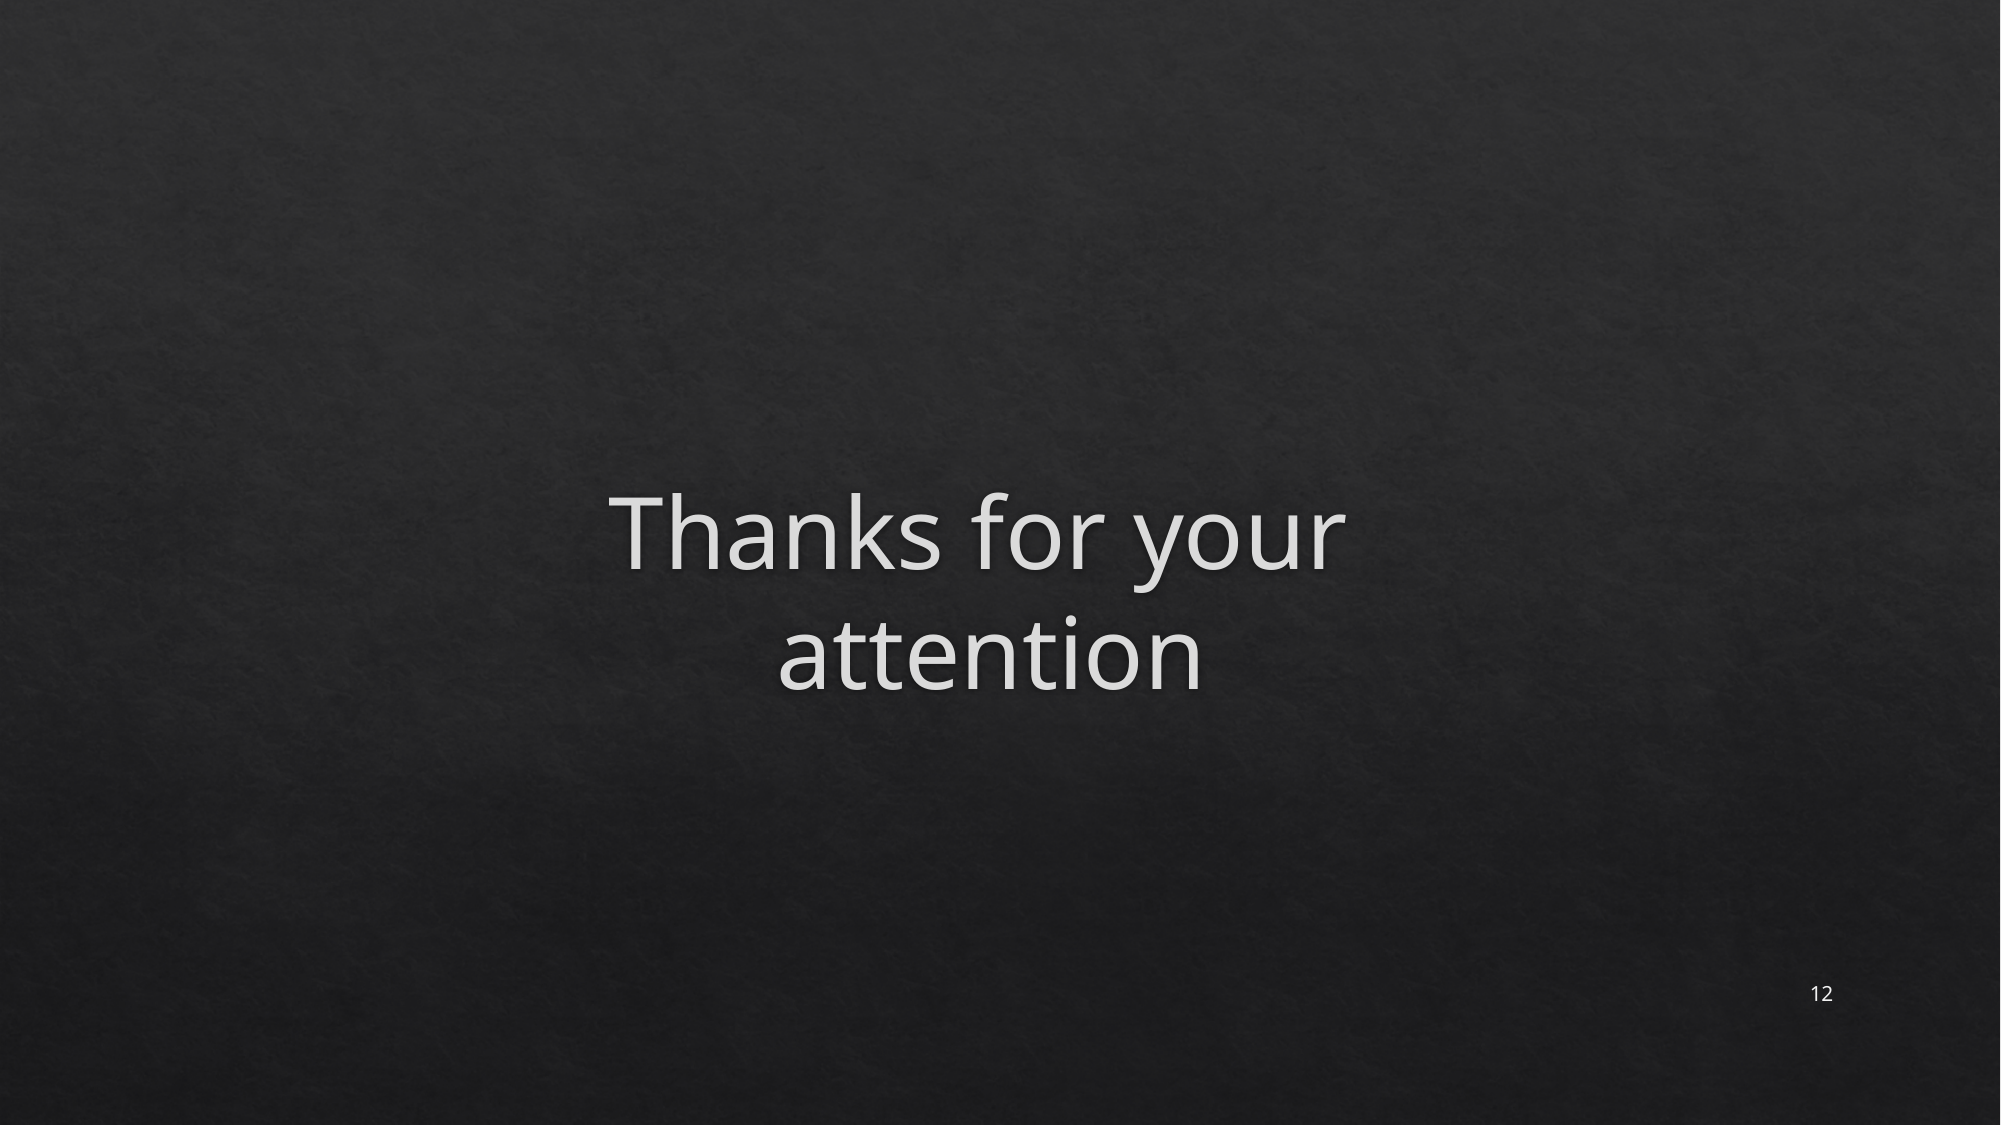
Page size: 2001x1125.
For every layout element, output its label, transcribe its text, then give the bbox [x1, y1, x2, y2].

title Thanks for your attention [142, 499, 1841, 679]
slide_number 12 [1724, 965, 1849, 1025]
